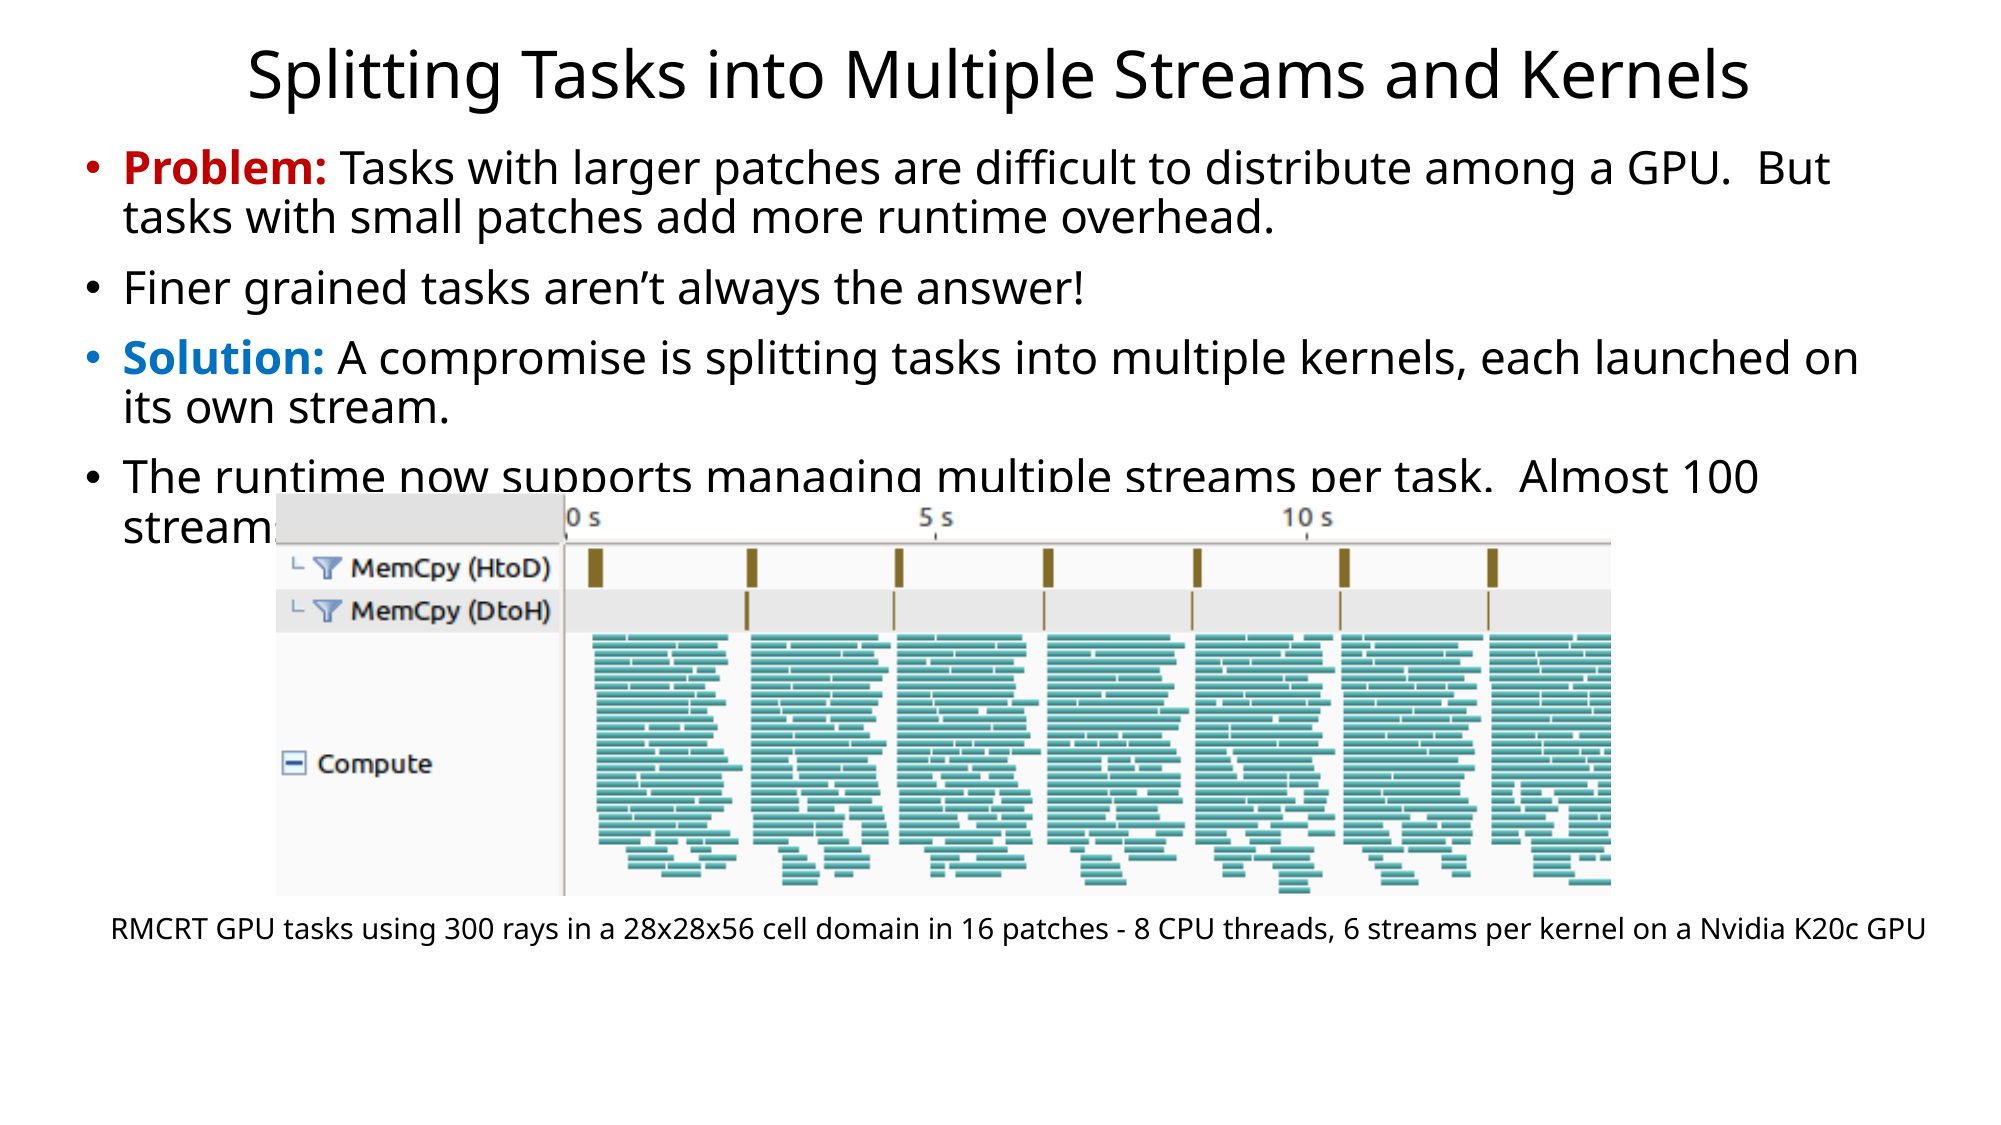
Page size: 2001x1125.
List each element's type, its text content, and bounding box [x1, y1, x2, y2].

text_box RMCRT GPU tasks using 300 rays in a 28x28x56 cell domain in 16 patches - 8 CPU threads, 6 streams per kernel on a Nvidia K20c GPU [95, 895, 1953, 955]
picture [276, 492, 1611, 896]
list Problem: Tasks with larger patches are difficult to distribute among a GPU. But tasks with small patches add more runtime overhead. Finer grained tasks aren’t always the answer! Solution: A compromise is splitting tasks into multiple kernels, each launched on its own stream. The runtime now supports managing multiple streams per task. Almost 100 streams shown below! [70, 137, 1930, 784]
title Splitting Tasks into Multiple Streams and Kernels [137, 6, 1863, 137]
